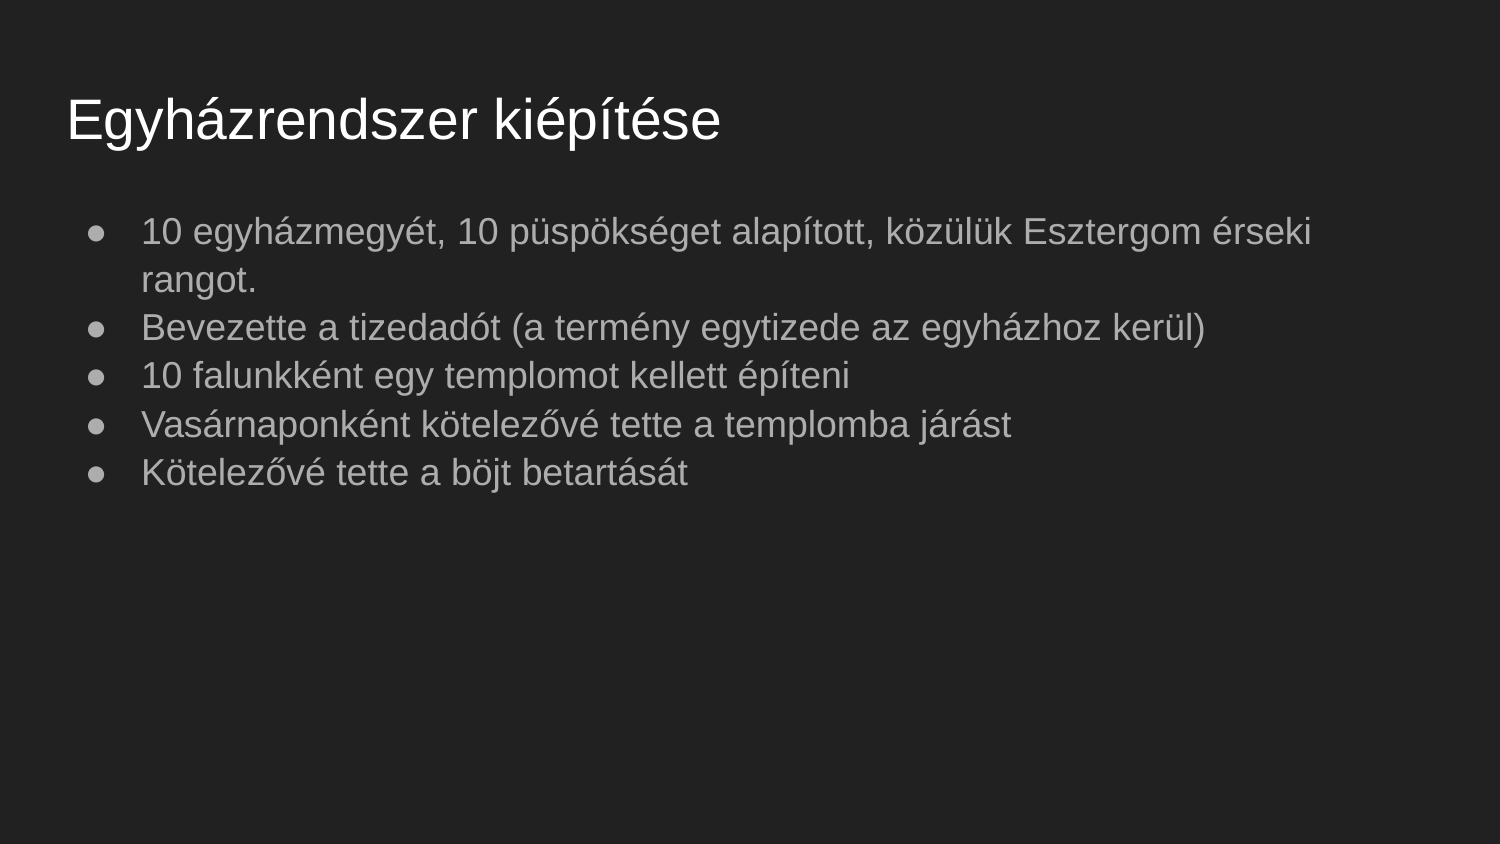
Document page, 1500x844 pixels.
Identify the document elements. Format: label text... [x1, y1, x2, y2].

list 10 egyházmegyét, 10 püspökséget alapított, közülük Esztergom érseki rangot. Bevezette a tizedadót (a termény egytizede az egyházhoz kerül) 10 falunkként egy templomot kellett építeni Vasárnaponként kötelezővé tette a templomba járást Kötelezővé tette a böjt betartását [51, 189, 1449, 750]
title Egyházrendszer kiépítése [51, 72, 1449, 167]
